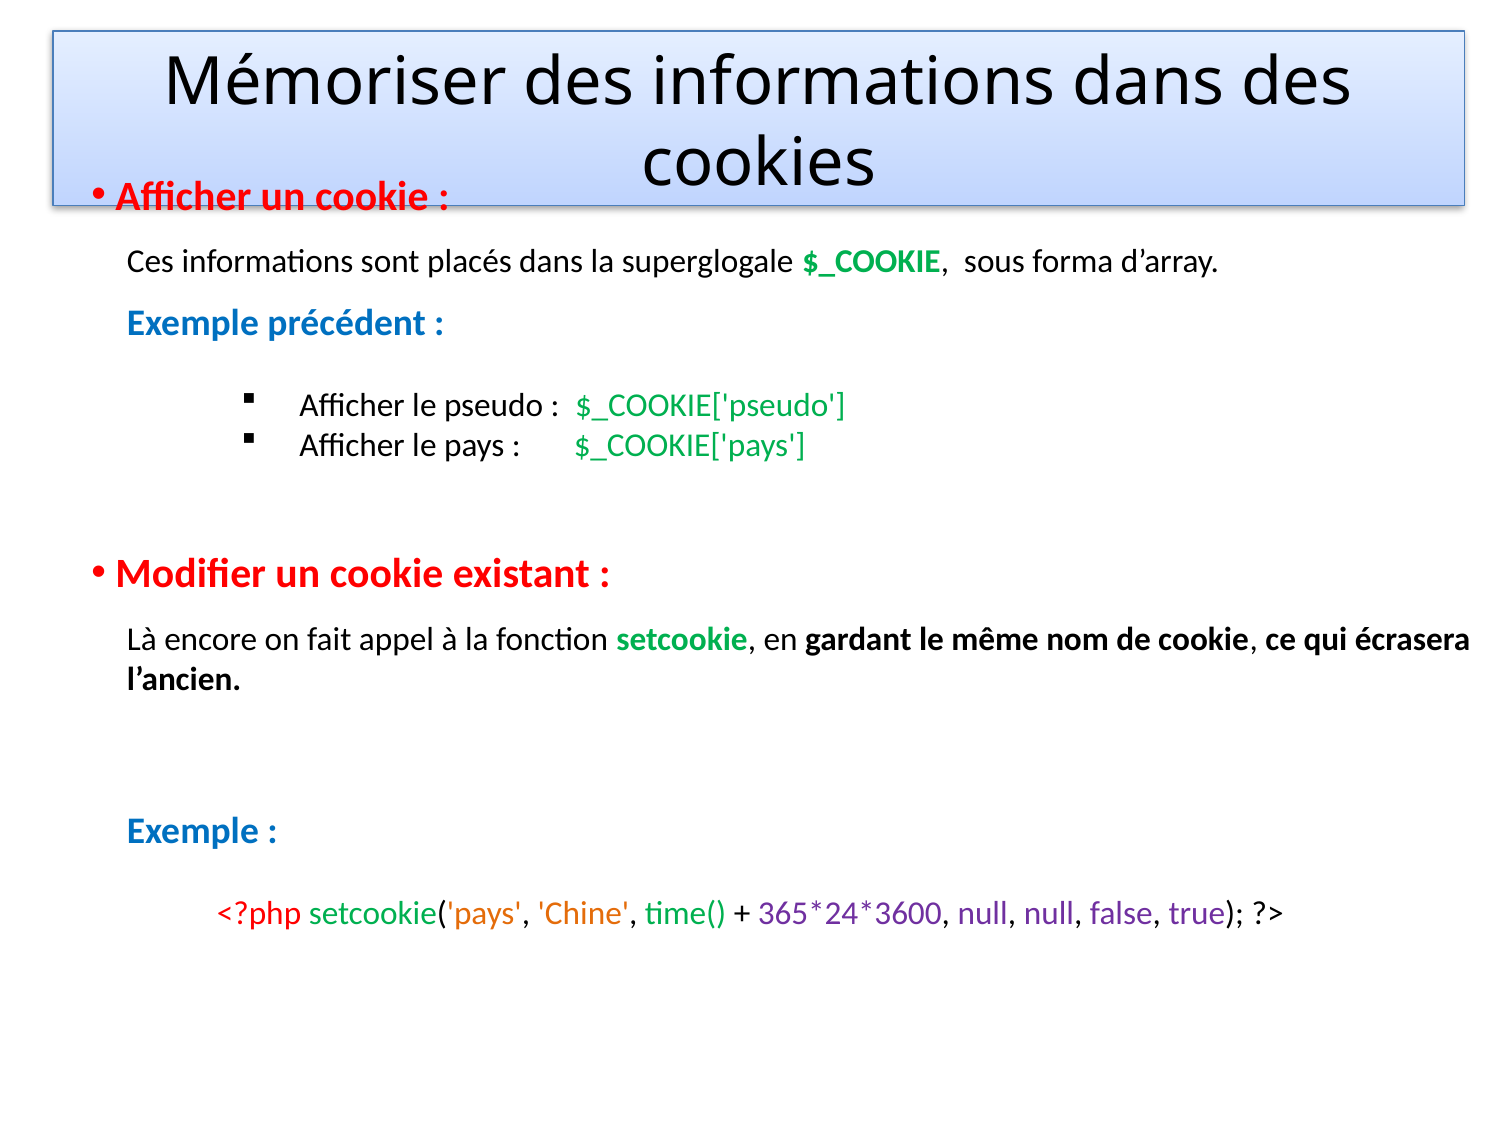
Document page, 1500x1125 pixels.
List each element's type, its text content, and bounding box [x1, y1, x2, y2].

text_box Modifier un cookie existant : [76, 538, 892, 604]
text_box Afficher un cookie : [76, 160, 892, 226]
text_box Ces informations sont placés dans la superglogale $_COOKIE, sous forma d’array. [112, 231, 1500, 287]
text_box Exemple précédent : Afficher le pseudo : $_COOKIE['pseudo'] Afficher le pays : $_COOKIE['pays'] [112, 290, 1500, 471]
text_box Exemple : <?php setcookie('pays', 'Chine', time() + 365*24*3600, null, null, false, true); ?> [112, 798, 1500, 939]
text_box Là encore on fait appel à la fonction setcookie, en gardant le même nom de cookie, ce qui écrasera l’ancien. [112, 609, 1500, 705]
text_box Mémoriser des informations dans des cookies [52, 30, 1465, 206]
